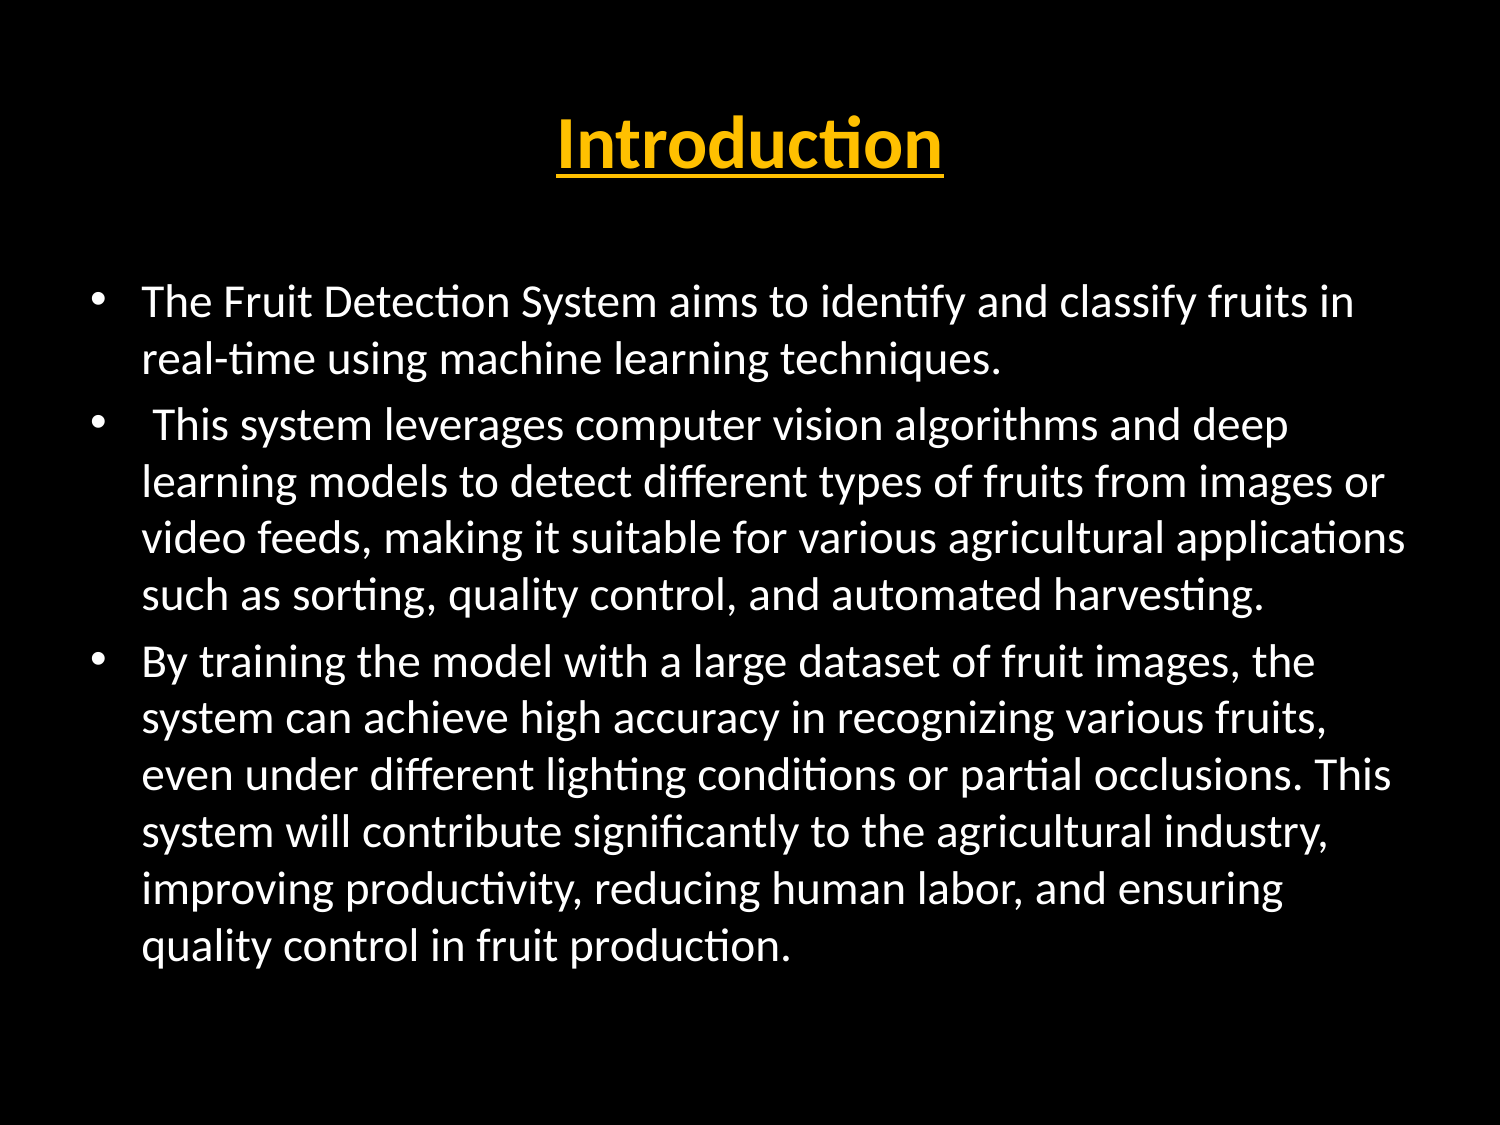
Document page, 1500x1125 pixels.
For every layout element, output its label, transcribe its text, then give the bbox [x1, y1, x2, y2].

title Introduction [75, 45, 1425, 233]
list The Fruit Detection System aims to identify and classify fruits in real-time using machine learning techniques. This system leverages computer vision algorithms and deep learning models to detect different types of fruits from images or video feeds, making it suitable for various agricultural applications such as sorting, quality control, and automated harvesting. By training the model with a large dataset of fruit images, the system can achieve high accuracy in recognizing various fruits, even under different lighting conditions or partial occlusions. This system will contribute significantly to the agricultural industry, improving productivity, reducing human labor, and ensuring quality control in fruit production. [75, 262, 1425, 1005]
